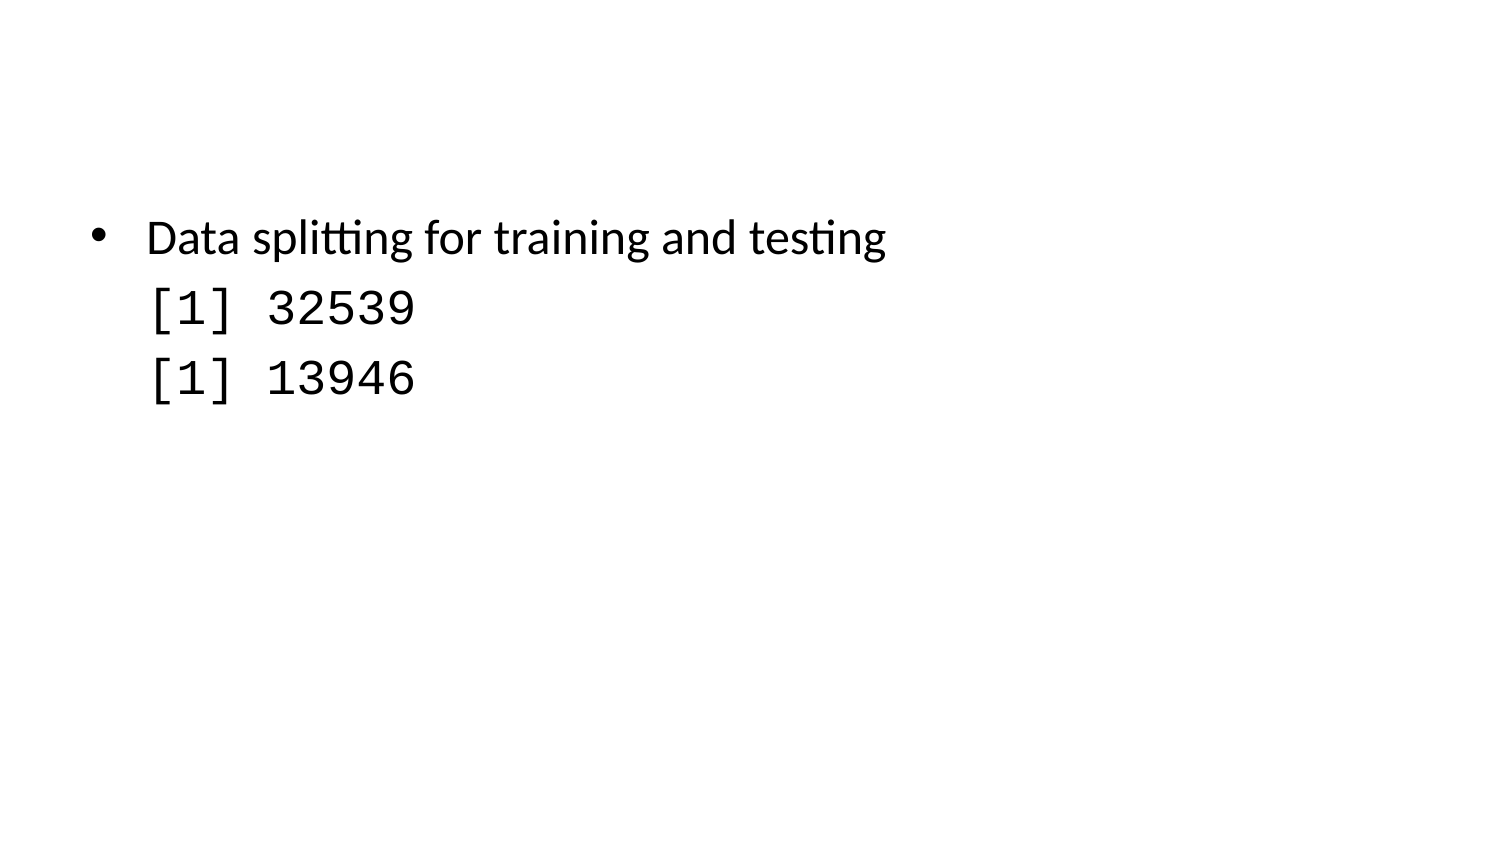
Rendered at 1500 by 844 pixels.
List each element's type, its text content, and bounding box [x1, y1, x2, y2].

list Data splitting for training and testing [1] 32539 [1] 13946 [75, 196, 1425, 754]
